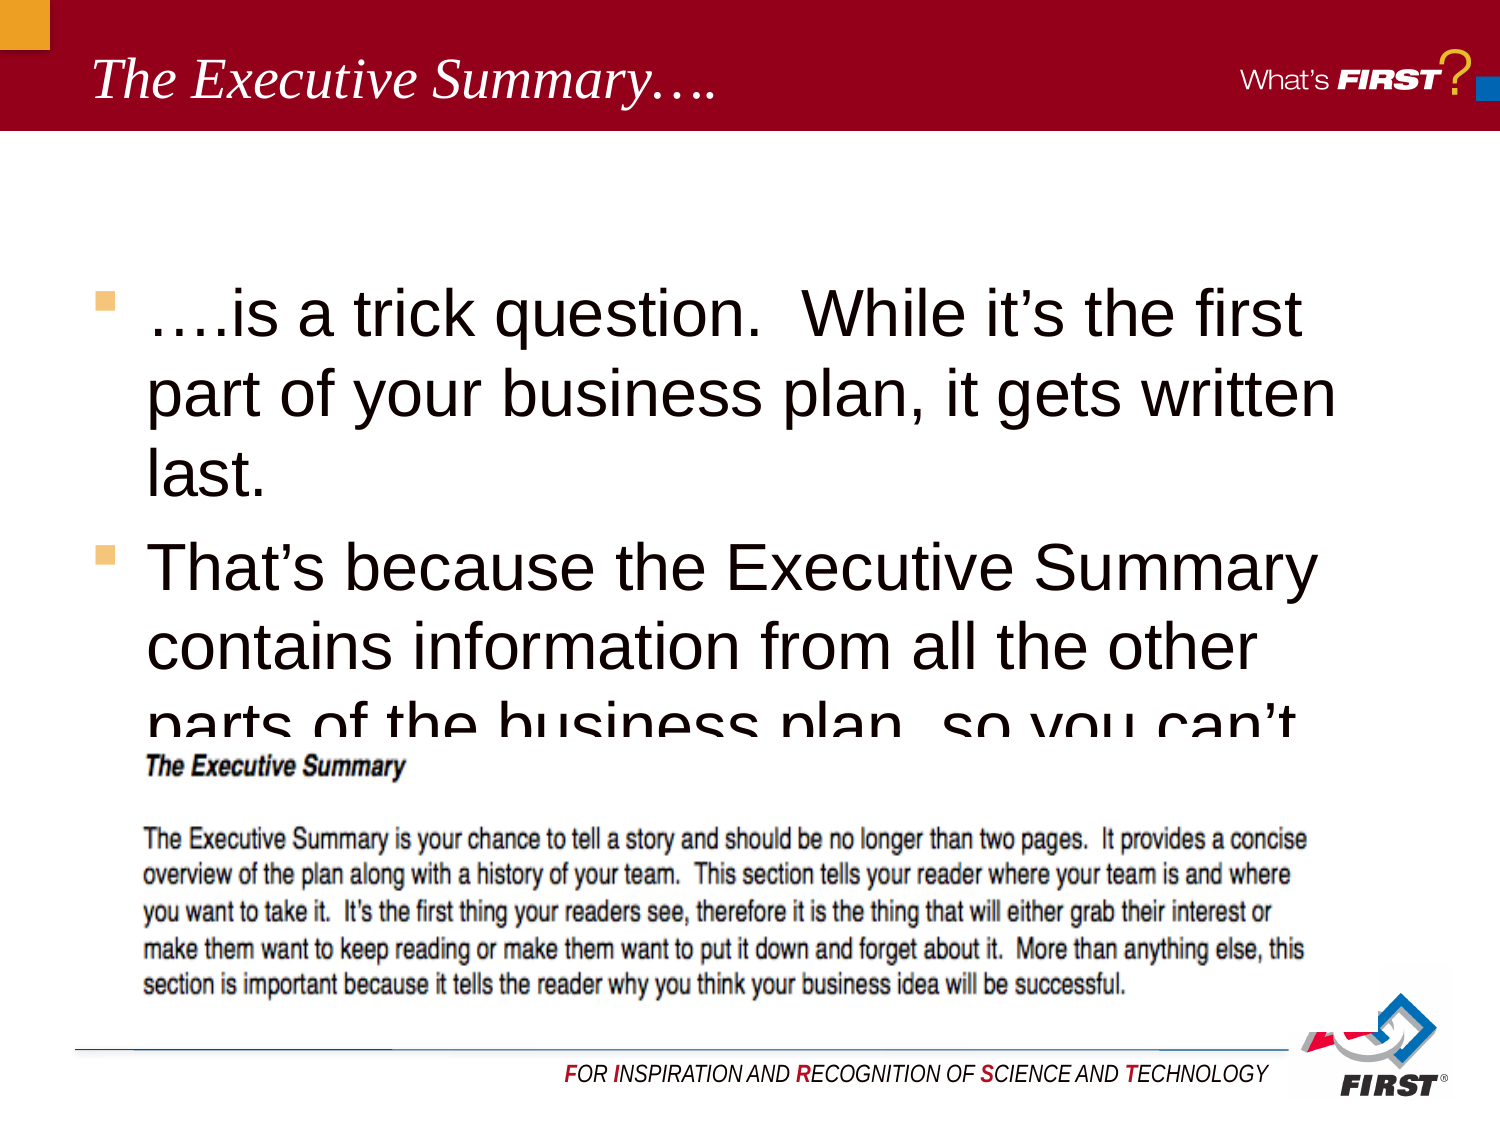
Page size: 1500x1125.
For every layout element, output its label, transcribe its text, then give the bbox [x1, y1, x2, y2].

title The Executive Summary…. [75, 24, 1425, 125]
list ….is a trick question. While it’s the first part of your business plan, it gets written last. That’s because the Executive Summary contains information from all the other parts of the business plan, so you can’t write it until the whole thing is finished. [75, 262, 1425, 1005]
picture [129, 737, 1454, 1101]
picture [0, 0, 1500, 131]
